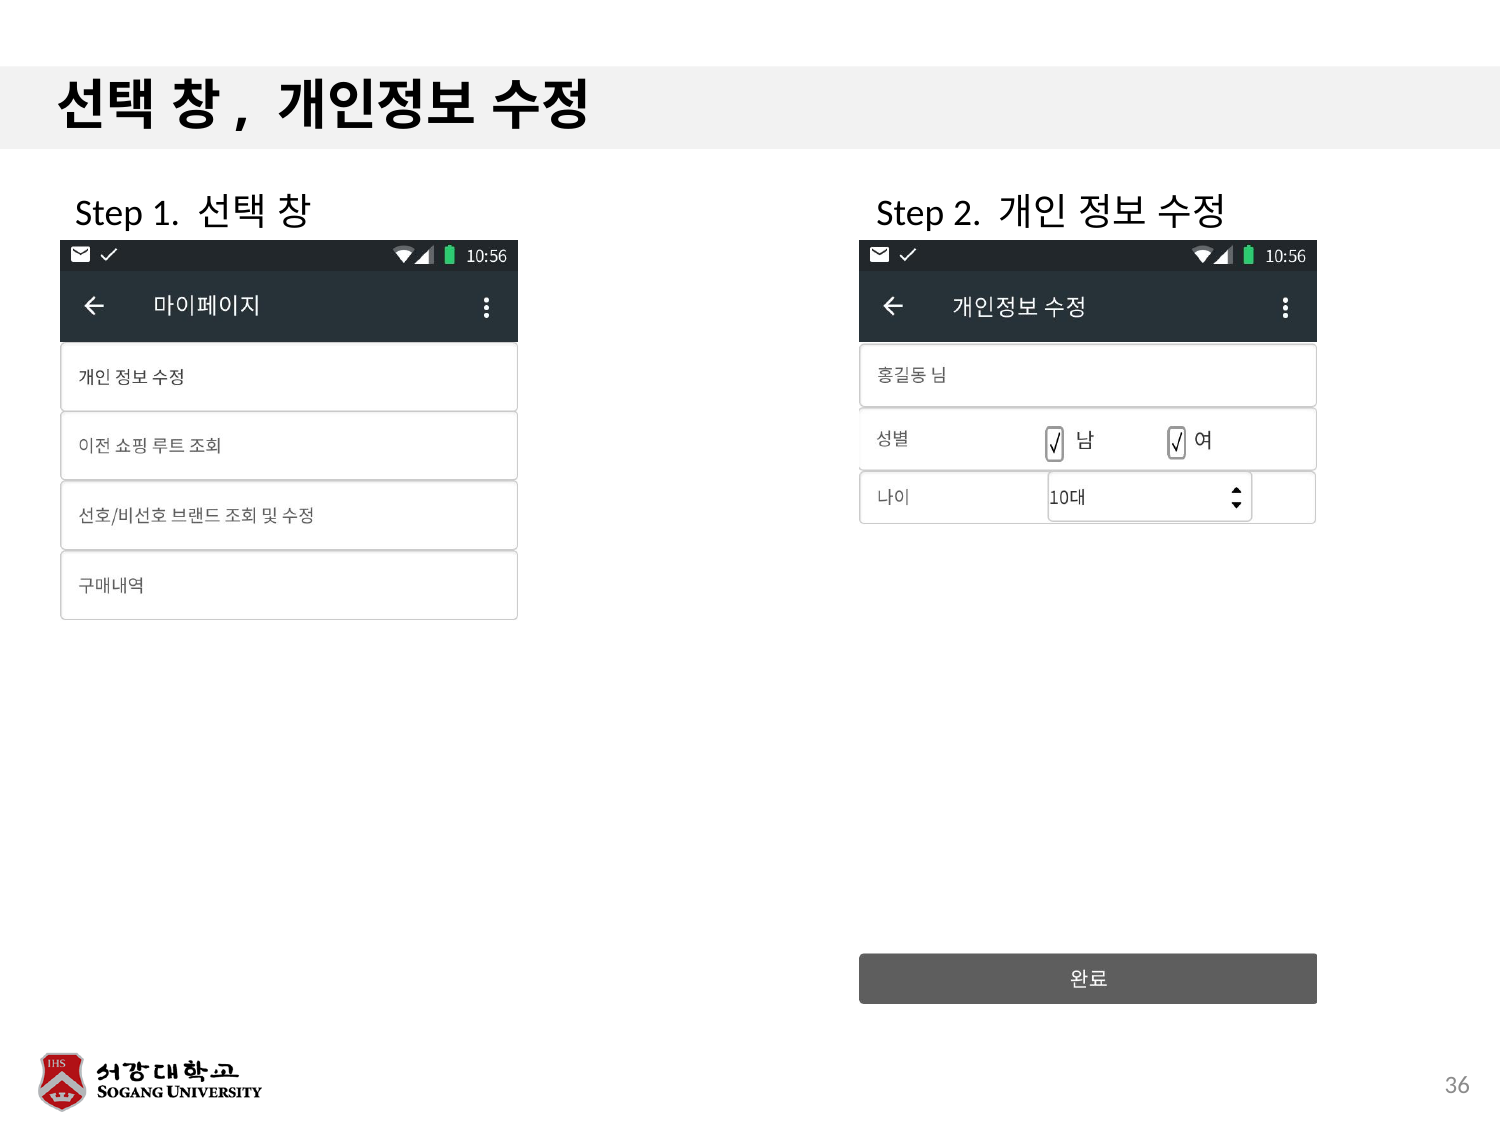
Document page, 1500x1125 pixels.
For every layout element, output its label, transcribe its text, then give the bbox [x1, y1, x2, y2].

picture [0, 1031, 294, 1125]
picture [859, 240, 1317, 1005]
picture [60, 240, 518, 1002]
text_box Step 2. 개인 정보 수정 [861, 180, 1416, 241]
slide_number 36 [1147, 1053, 1485, 1114]
text_box Step 1. 선택 창 [60, 180, 750, 241]
title 선택 창, 개인정보 수정 [41, 64, 1459, 149]
